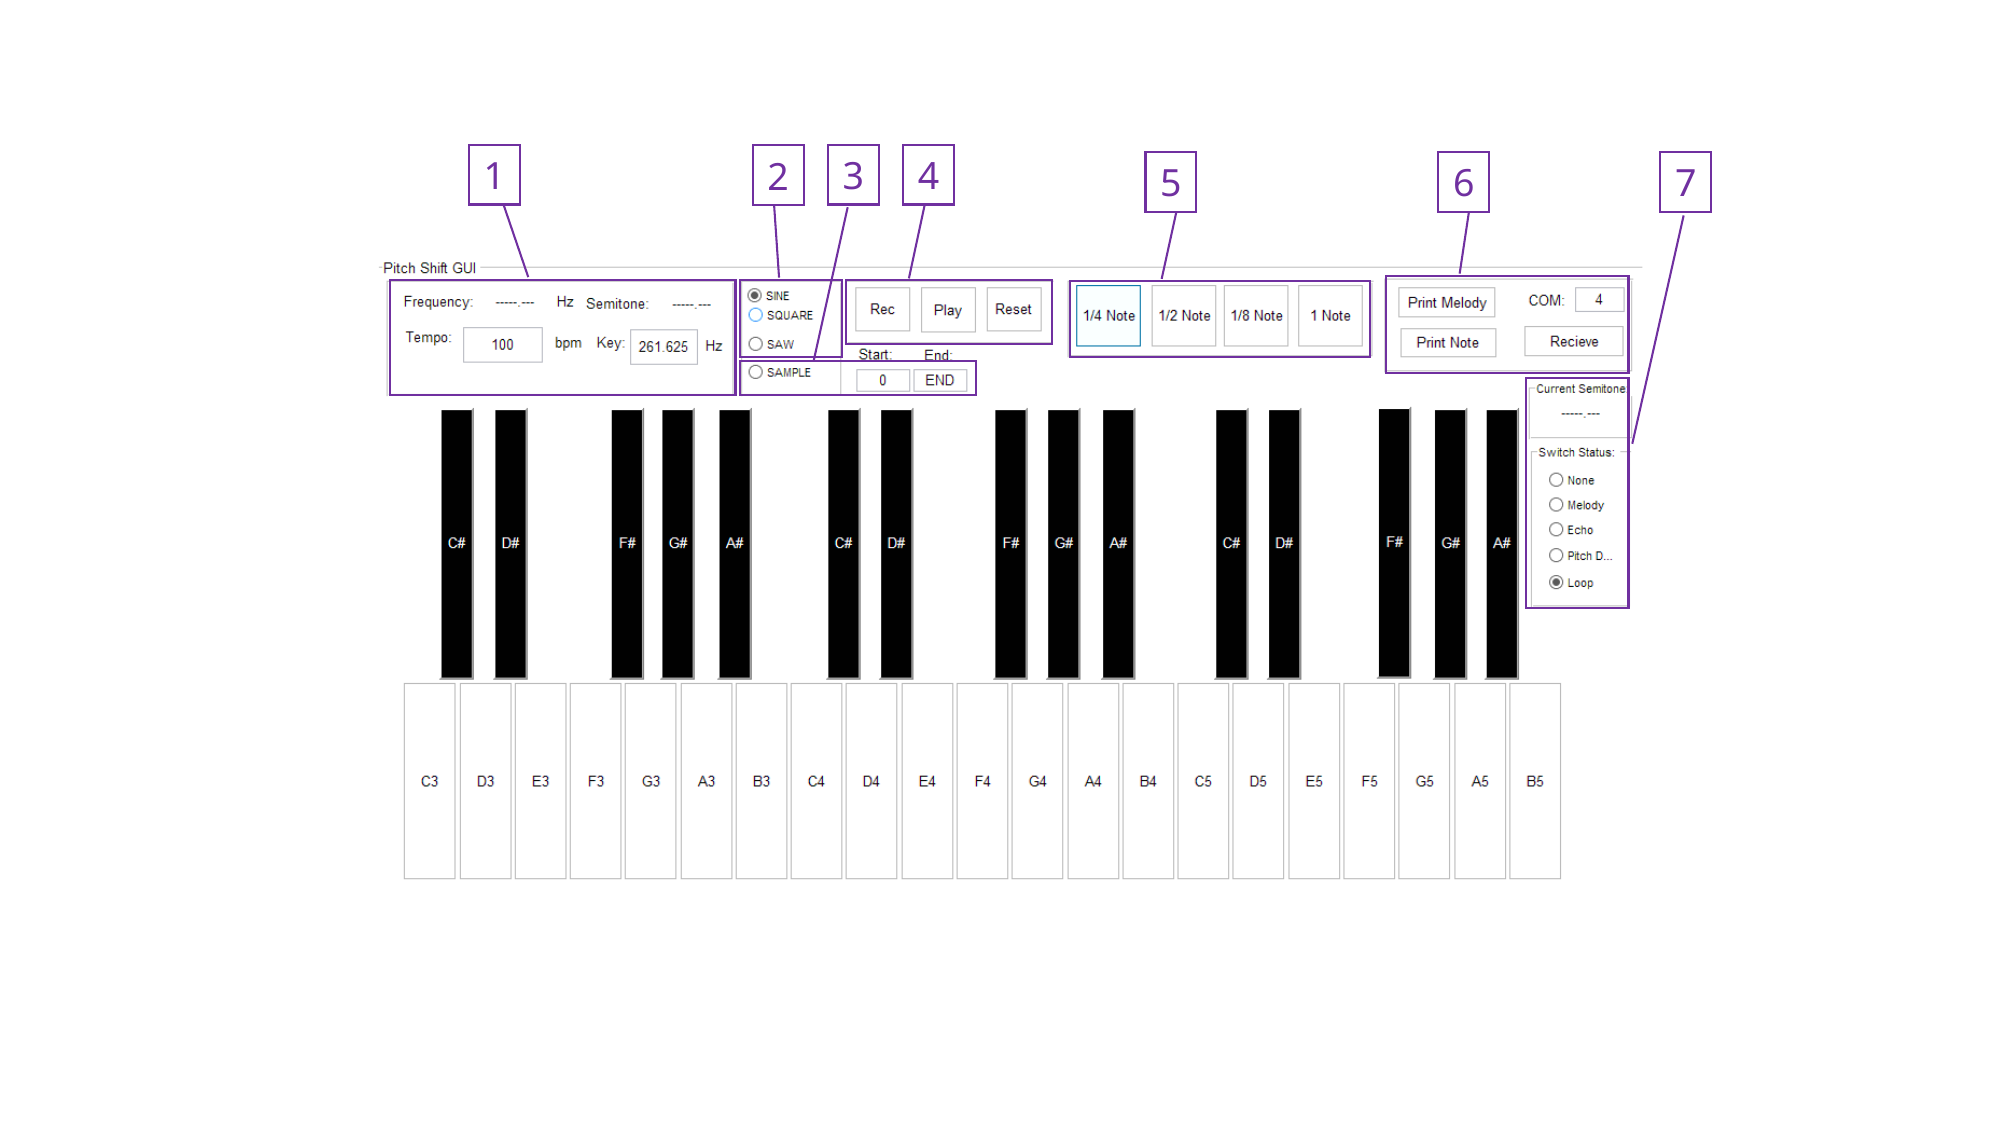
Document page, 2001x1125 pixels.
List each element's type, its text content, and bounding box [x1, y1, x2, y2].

text_box 2 [752, 144, 805, 206]
text_box [773, 206, 779, 255]
text_box [1165, 213, 1178, 255]
text_box [502, 206, 522, 255]
text_box 6 [1437, 151, 1490, 213]
text_box 7 [1659, 151, 1712, 213]
text_box [1643, 215, 1685, 401]
text_box 4 [902, 144, 955, 206]
text_box [836, 207, 849, 255]
text_box [912, 206, 926, 255]
text_box [1461, 213, 1470, 255]
text_box 3 [827, 144, 880, 206]
text_box 5 [1144, 151, 1197, 213]
text_box 1 [468, 144, 521, 206]
picture [378, 255, 1643, 917]
